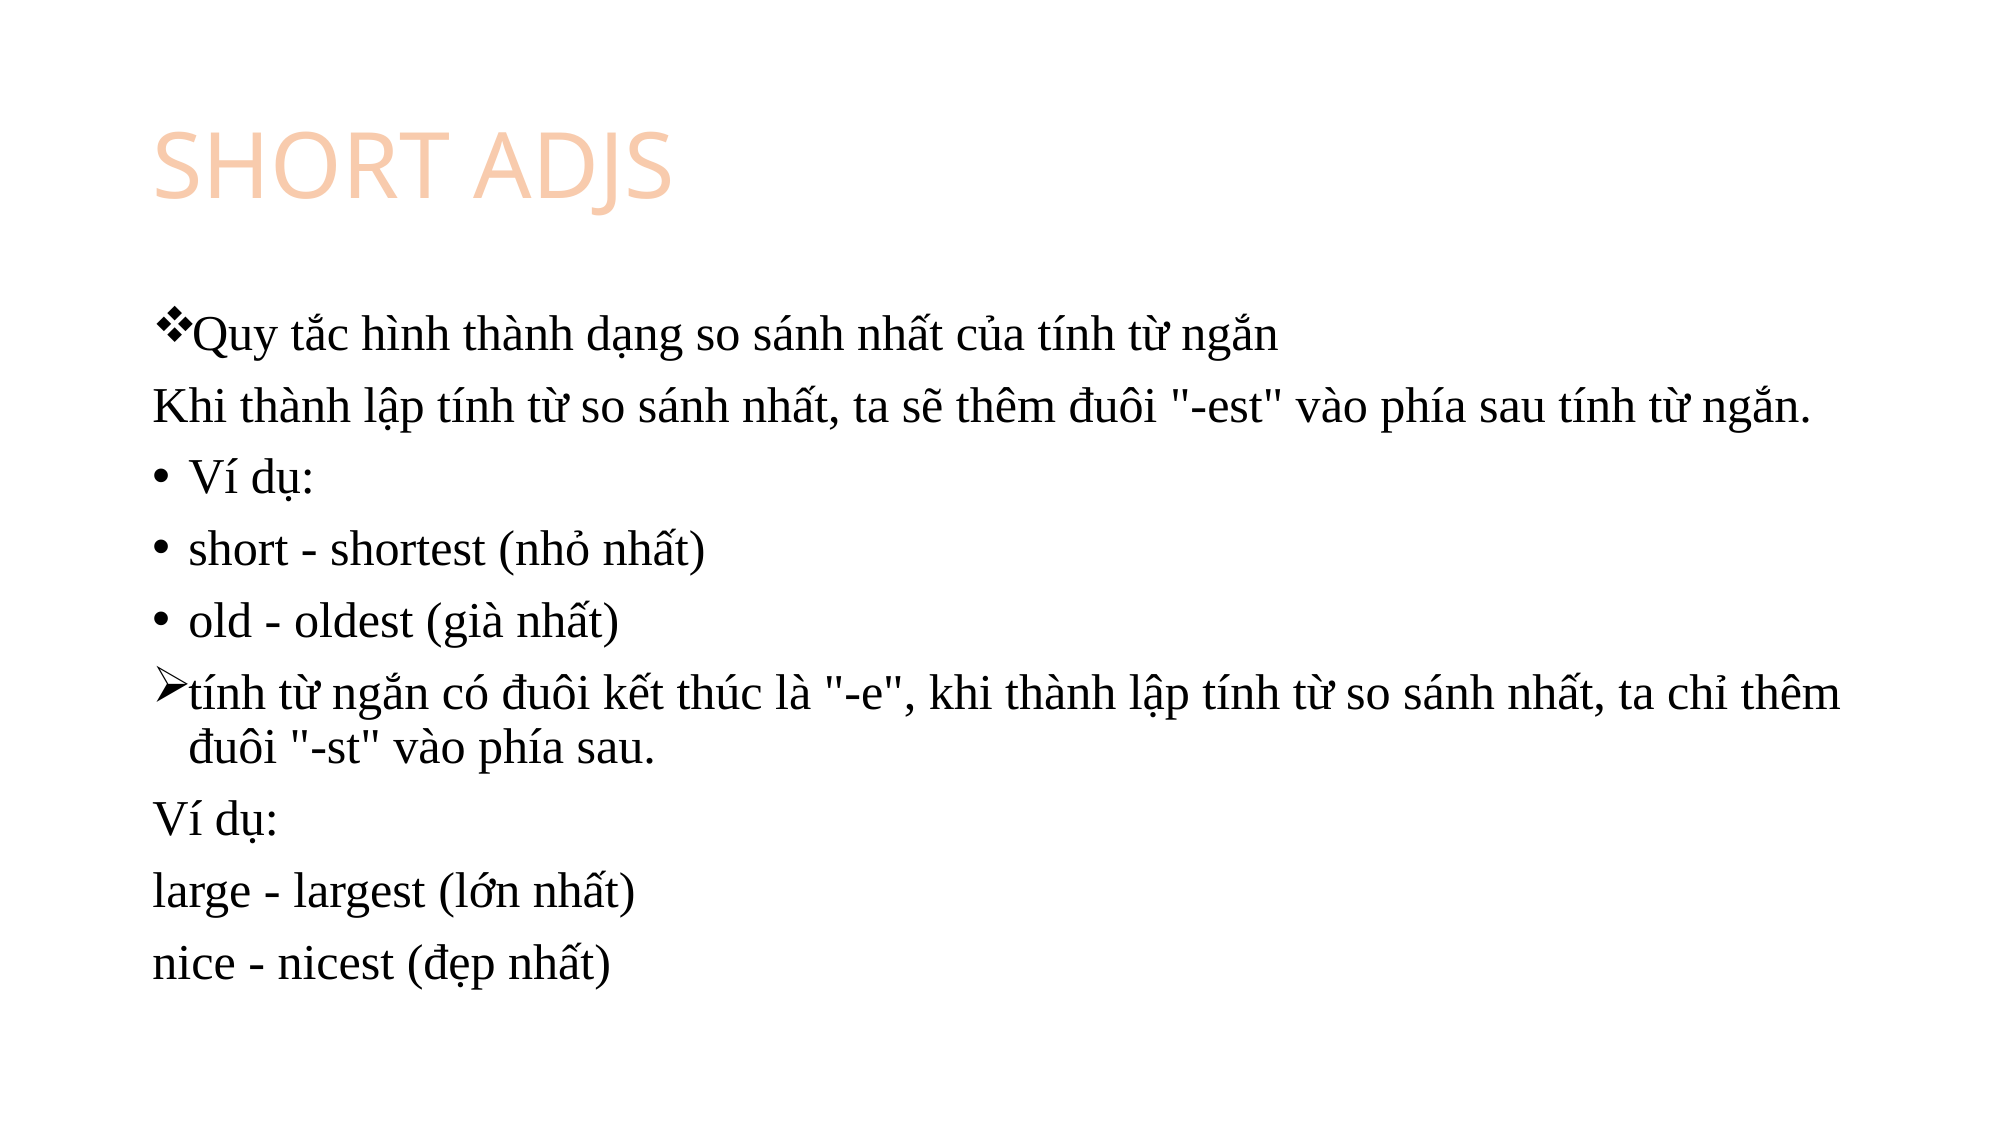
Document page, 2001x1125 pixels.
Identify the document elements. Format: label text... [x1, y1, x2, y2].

list Quy tắc hình thành dạng so sánh nhất của tính từ ngắn Khi thành lập tính từ so sánh nhất, ta sẽ thêm đuôi "-est" vào phía sau tính từ ngắn. Ví dụ: short - shortest (nhỏ nhất) old - oldest (già nhất) tính từ ngắn có đuôi kết thúc là "-e", khi thành lập tính từ so sánh nhất, ta chỉ thêm đuôi "-st" vào phía sau. Ví dụ: large - largest (lớn nhất) nice - nicest (đẹp nhất) [137, 299, 1863, 1014]
title SHORT ADJS [137, 59, 1863, 278]
